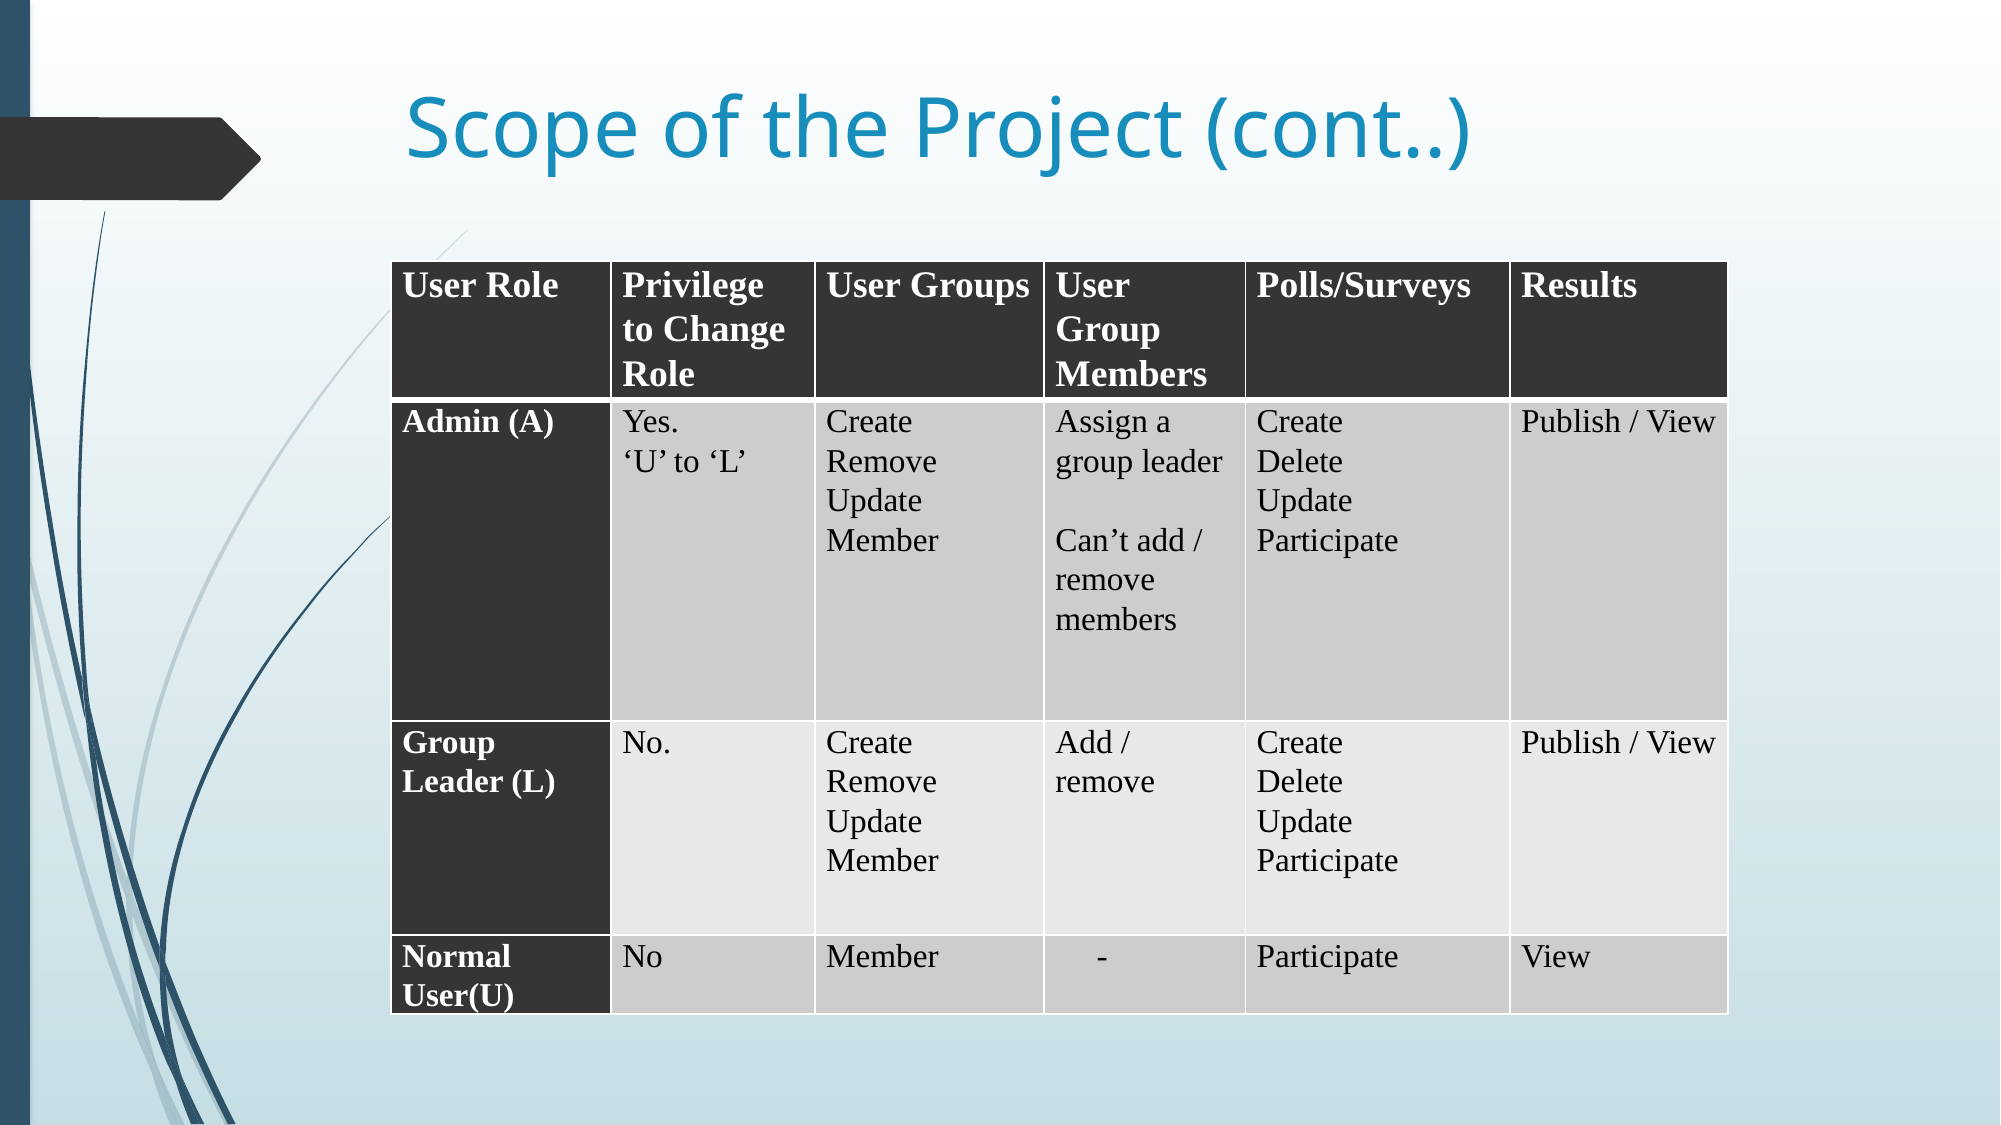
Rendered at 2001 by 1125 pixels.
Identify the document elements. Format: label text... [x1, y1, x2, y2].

table_cell Participate [1246, 936, 1509, 1013]
table_cell Admin (A) [392, 403, 610, 720]
title Scope of the Project (cont..) [390, 66, 1853, 277]
table_cell Create Delete Update Participate [1246, 722, 1509, 934]
table_cell Yes. ‘U’ to ‘L’ [612, 403, 814, 720]
table_header Privilege to Change Role [612, 262, 814, 397]
table_cell No. [612, 722, 814, 934]
table_header Polls/Surveys [1246, 262, 1509, 397]
table_cell Add / remove [1045, 722, 1245, 934]
table_header User Groups [816, 262, 1043, 397]
table_cell Publish / View [1511, 403, 1727, 720]
table_header User Role [392, 262, 610, 397]
table_cell View [1511, 936, 1727, 1013]
table_header Results [1511, 262, 1727, 397]
table_cell Create Delete Update Participate [1246, 403, 1509, 720]
table_cell No [612, 936, 814, 1013]
table_cell Group Leader (L) [392, 722, 610, 934]
table_cell - [1045, 936, 1245, 1013]
table_cell Member [816, 936, 1043, 1013]
table_cell Normal User(U) [392, 936, 610, 1013]
table_cell Create Remove Update Member [816, 722, 1043, 934]
table_cell Create Remove Update Member [816, 403, 1043, 720]
table_cell Assign a group leader Can’t add / remove members [1045, 403, 1245, 720]
table_header User Group Members [1045, 262, 1245, 397]
table_cell Publish / View [1511, 722, 1727, 934]
